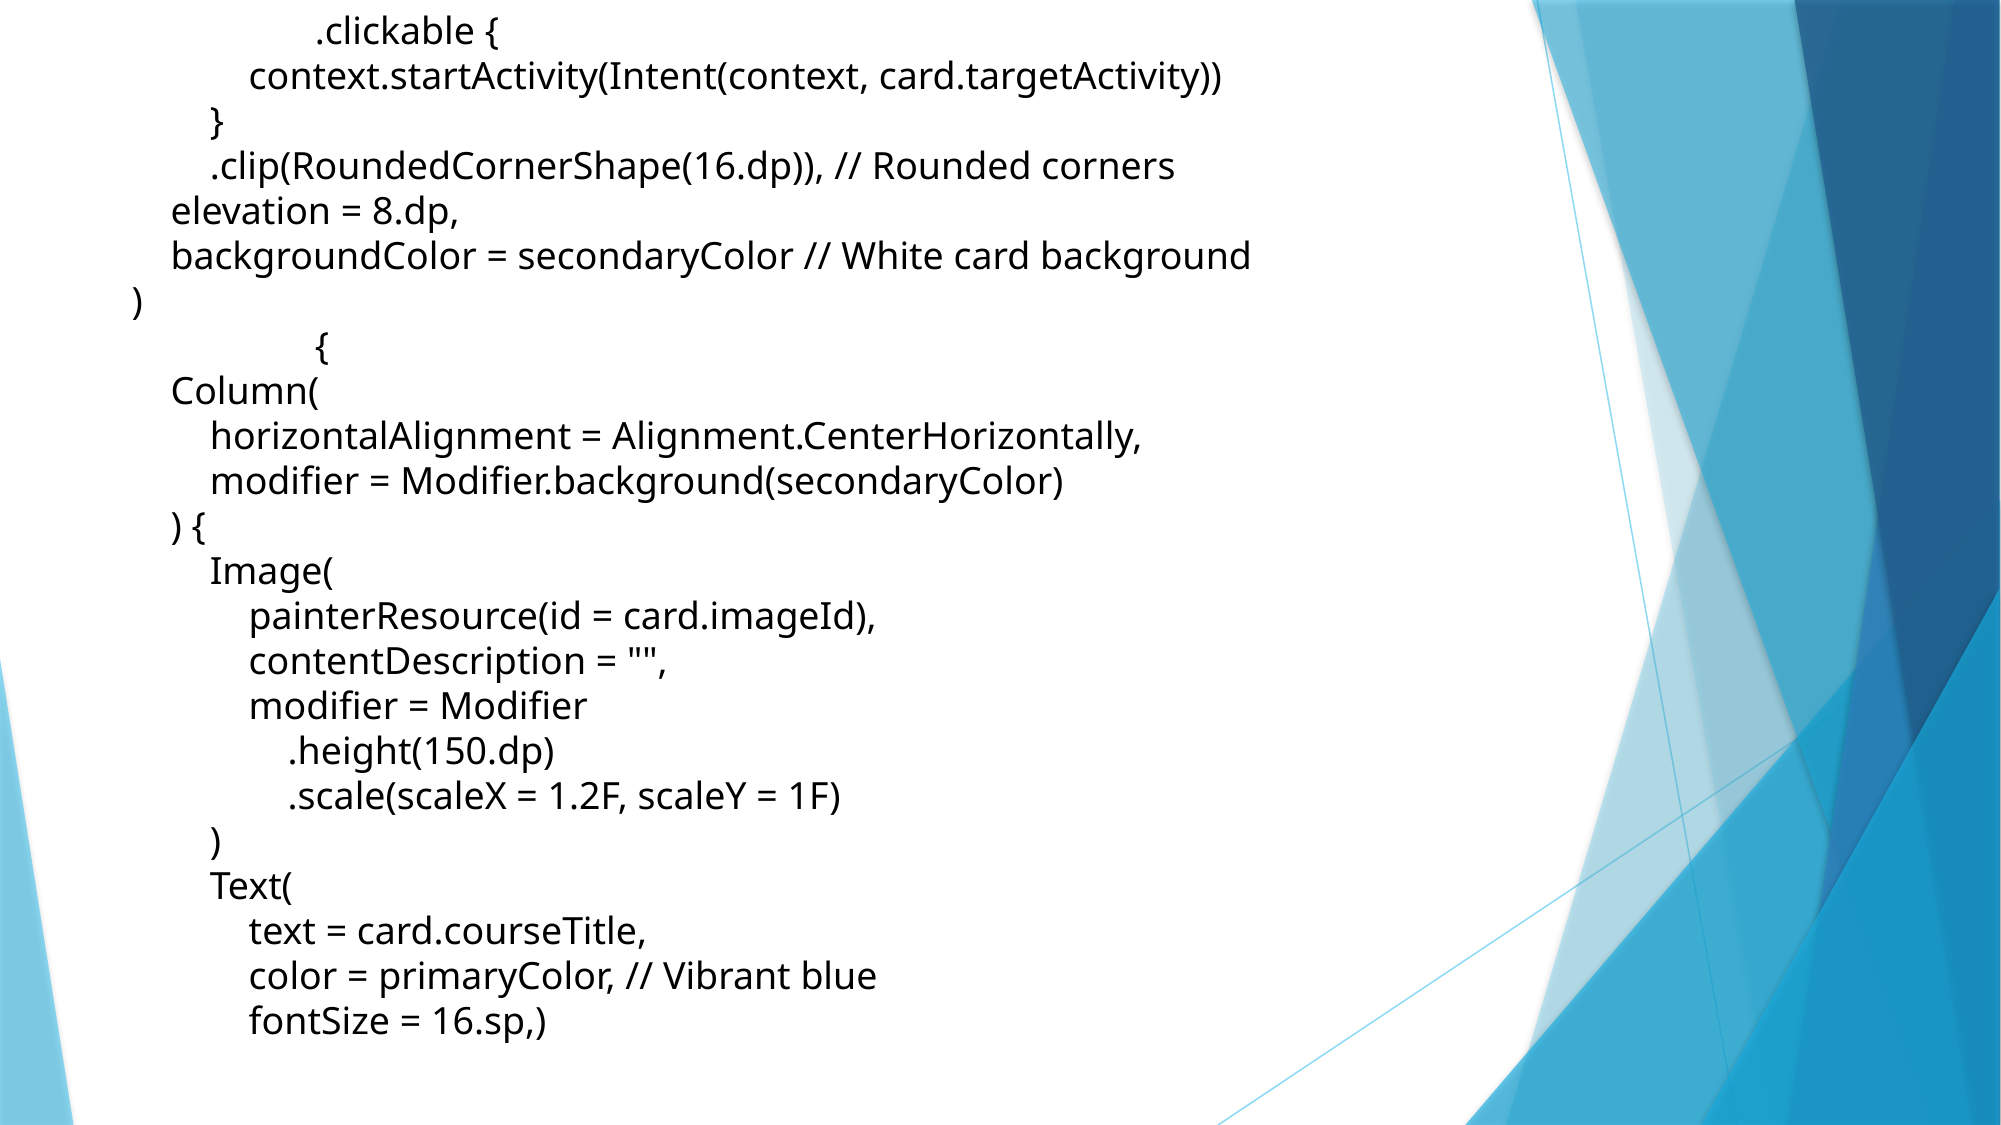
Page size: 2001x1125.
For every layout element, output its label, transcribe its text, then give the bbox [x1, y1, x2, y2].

text_box .clickable { context.startActivity(Intent(context, card.targetActivity)) } .clip(RoundedCornerShape(16.dp)), // Rounded corners elevation = 8.dp, backgroundColor = secondaryColor // White card background ) { Column( horizontalAlignment = Alignment.CenterHorizontally, modifier = Modifier.background(secondaryColor) ) { Image( painterResource(id = card.imageId), contentDescription = "", modifier = Modifier .height(150.dp) .scale(scaleX = 1.2F, scaleY = 1F) ) Text( text = card.courseTitle, color = primaryColor, // Vibrant blue fontSize = 16.sp,) [0, 0, 1500, 1050]
